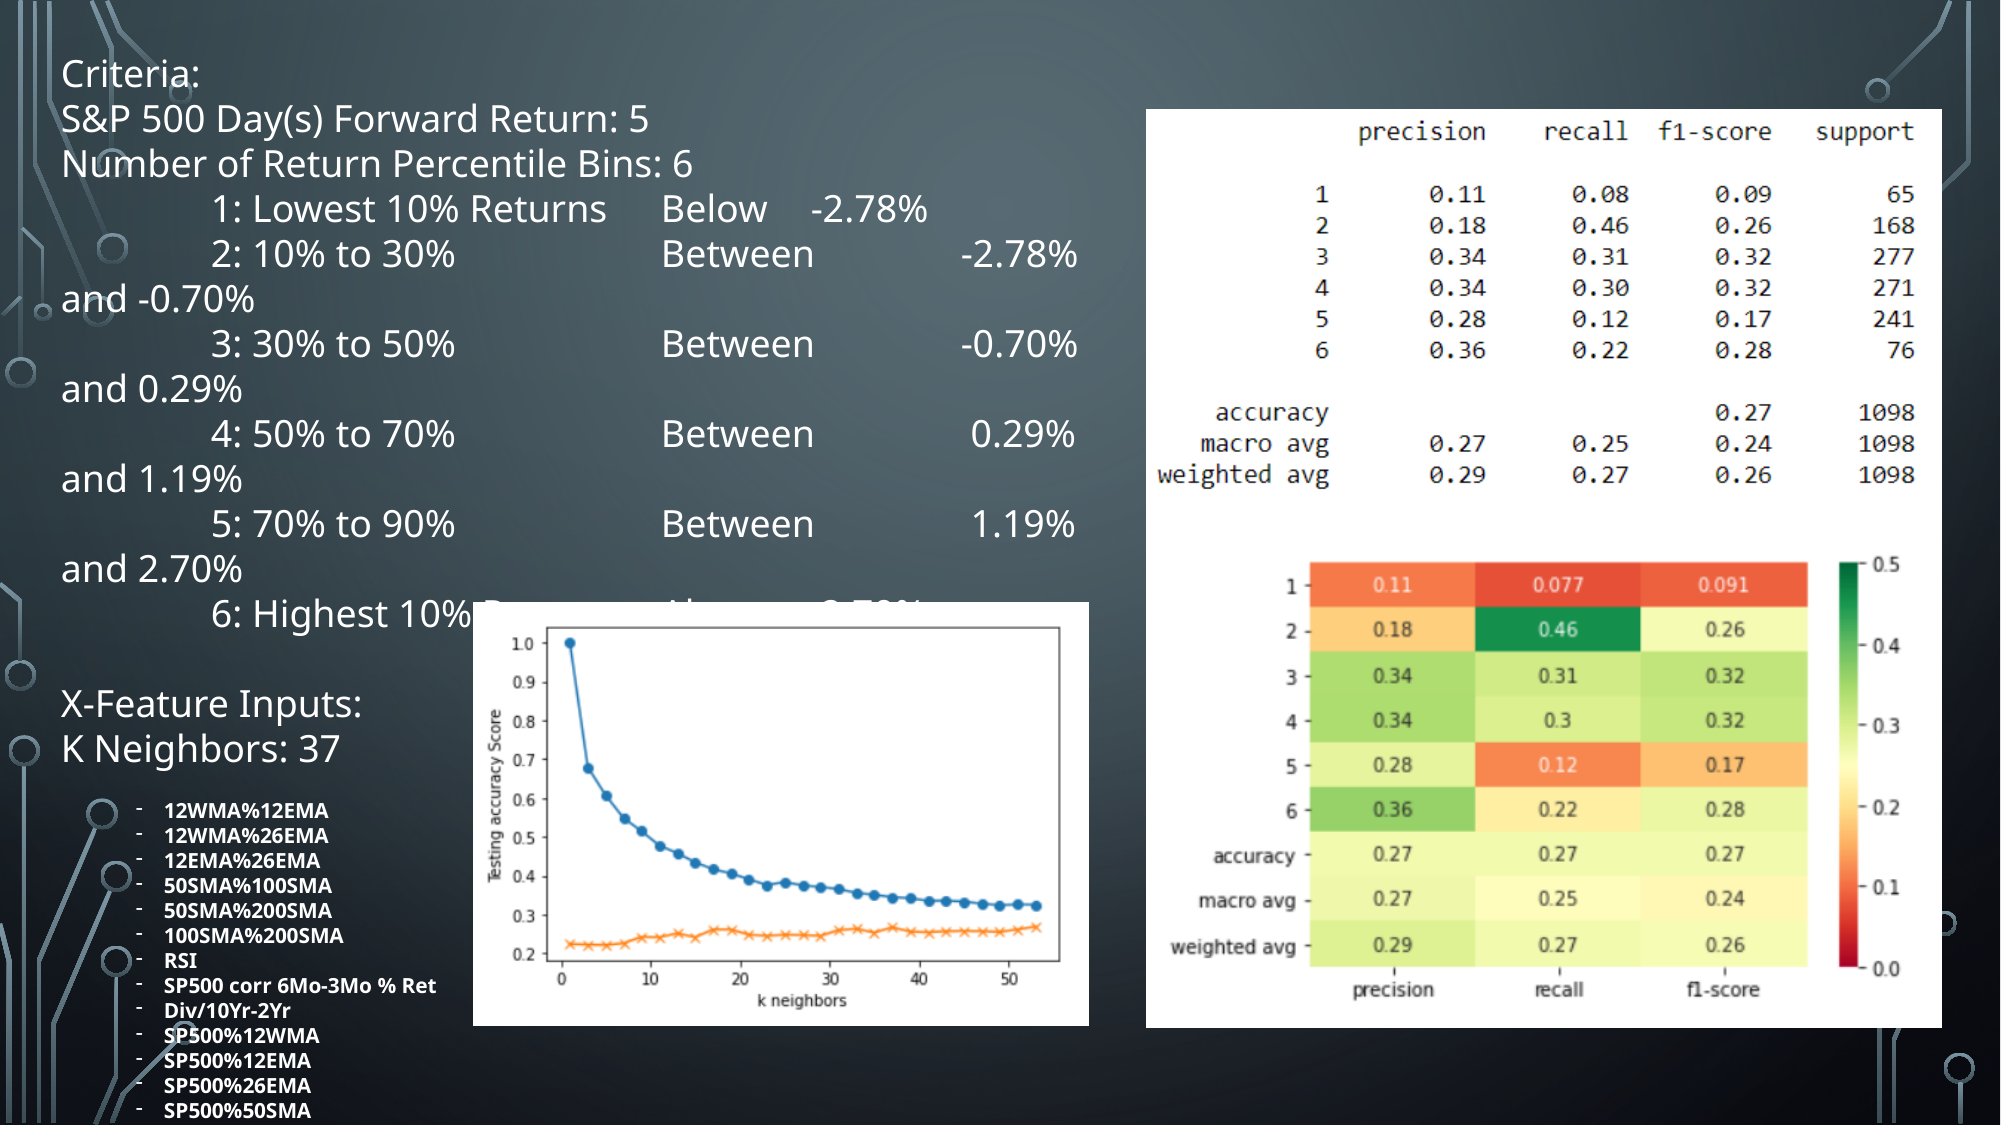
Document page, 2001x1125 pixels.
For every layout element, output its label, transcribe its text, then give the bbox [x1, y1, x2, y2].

picture [1145, 108, 1942, 1028]
text_box Criteria: S&P 500 Day(s) Forward Return: 5 Number of Return Percentile Bins: 6 1: Lowest 10% Returns Below -2.78% 2: 10% to 30% Between -2.78% and -0.70% 3: 30% to 50% Between -0.70% and 0.29% 4: 50% to 70% Between 0.29% and 1.19% 5: 70% to 90% Between 1.19% and 2.70% 6: Highest 10% Returns Above 2.70% X-Feature Inputs: K Neighbors: 37 12WMA%12EMA 12WMA%26EMA 12EMA%26EMA 50SMA%100SMA 50SMA%200SMA 100SMA%200SMA RSI SP500 corr 6Mo-3Mo % Ret Div/10Yr-2Yr SP500%12WMA SP500%12EMA SP500%26EMA SP500%50SMA SP500%100SMA SP500%200SMA SP500%3Upper SP500%2Upper SP500%Middle20Day SP500%2Lower SP500%3Lower [46, 42, 1132, 1125]
picture [473, 602, 1089, 1026]
